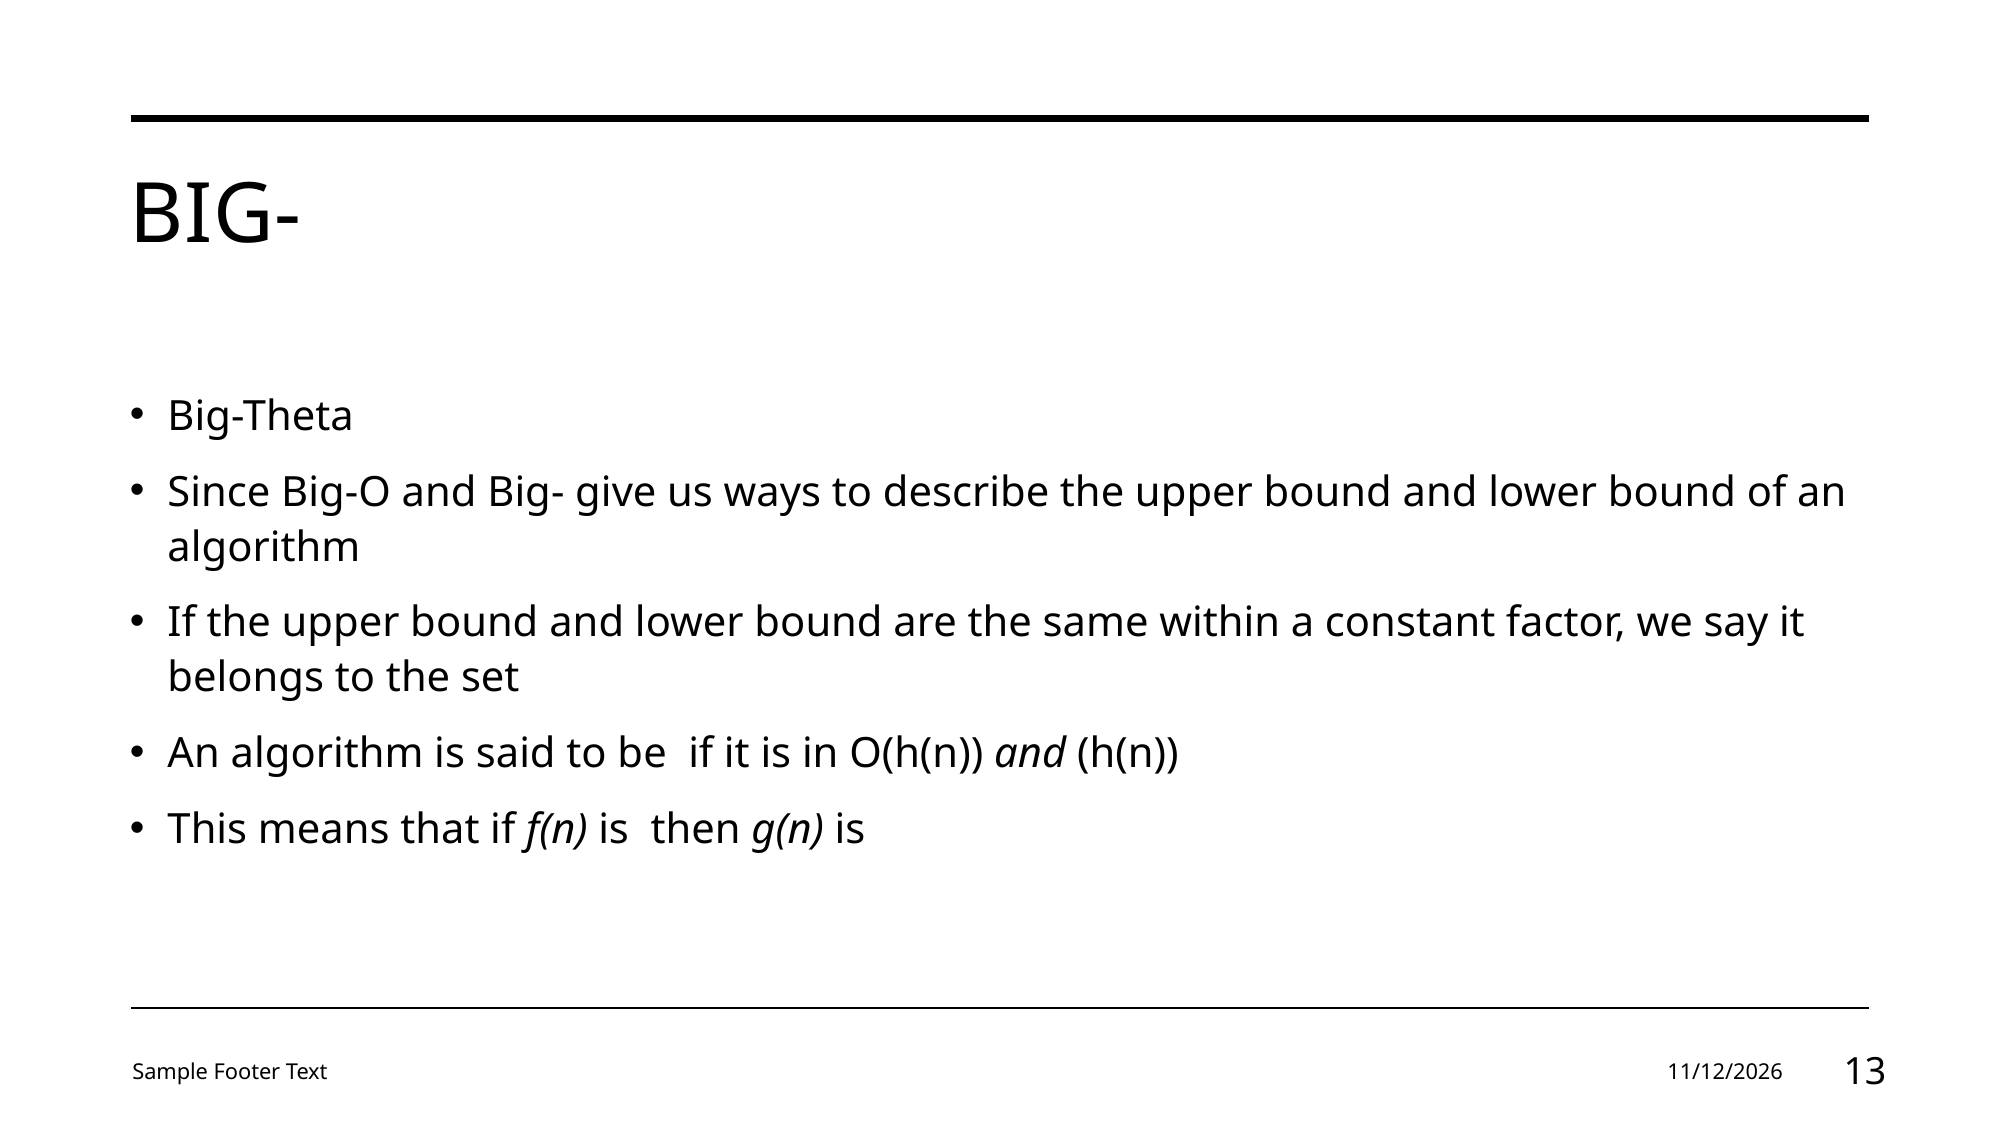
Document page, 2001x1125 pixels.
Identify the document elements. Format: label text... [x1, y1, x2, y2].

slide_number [1372, 1042, 1791, 1103]
footer Sample Footer Text [117, 1042, 862, 1103]
slide_number 13 [1791, 1042, 1902, 1103]
